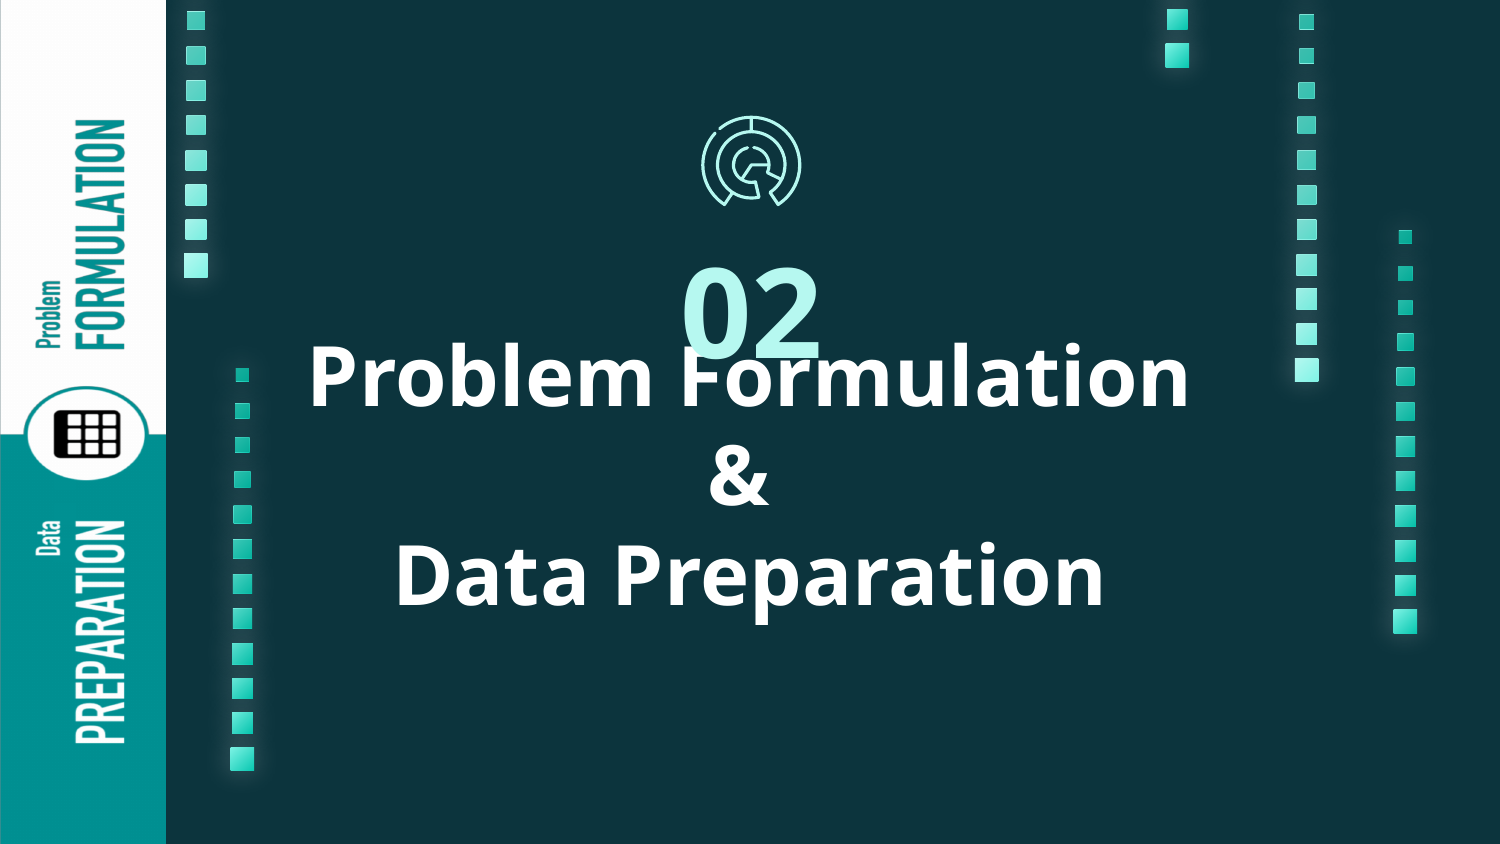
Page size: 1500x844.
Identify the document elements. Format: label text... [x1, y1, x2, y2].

title 02 [335, 248, 1167, 399]
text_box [183, 0, 208, 278]
title Problem Formulation & Data Preparation [278, 440, 1222, 638]
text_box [1294, 0, 1319, 382]
picture [0, 0, 509, 844]
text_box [230, 514, 255, 771]
text_box [701, 115, 802, 207]
